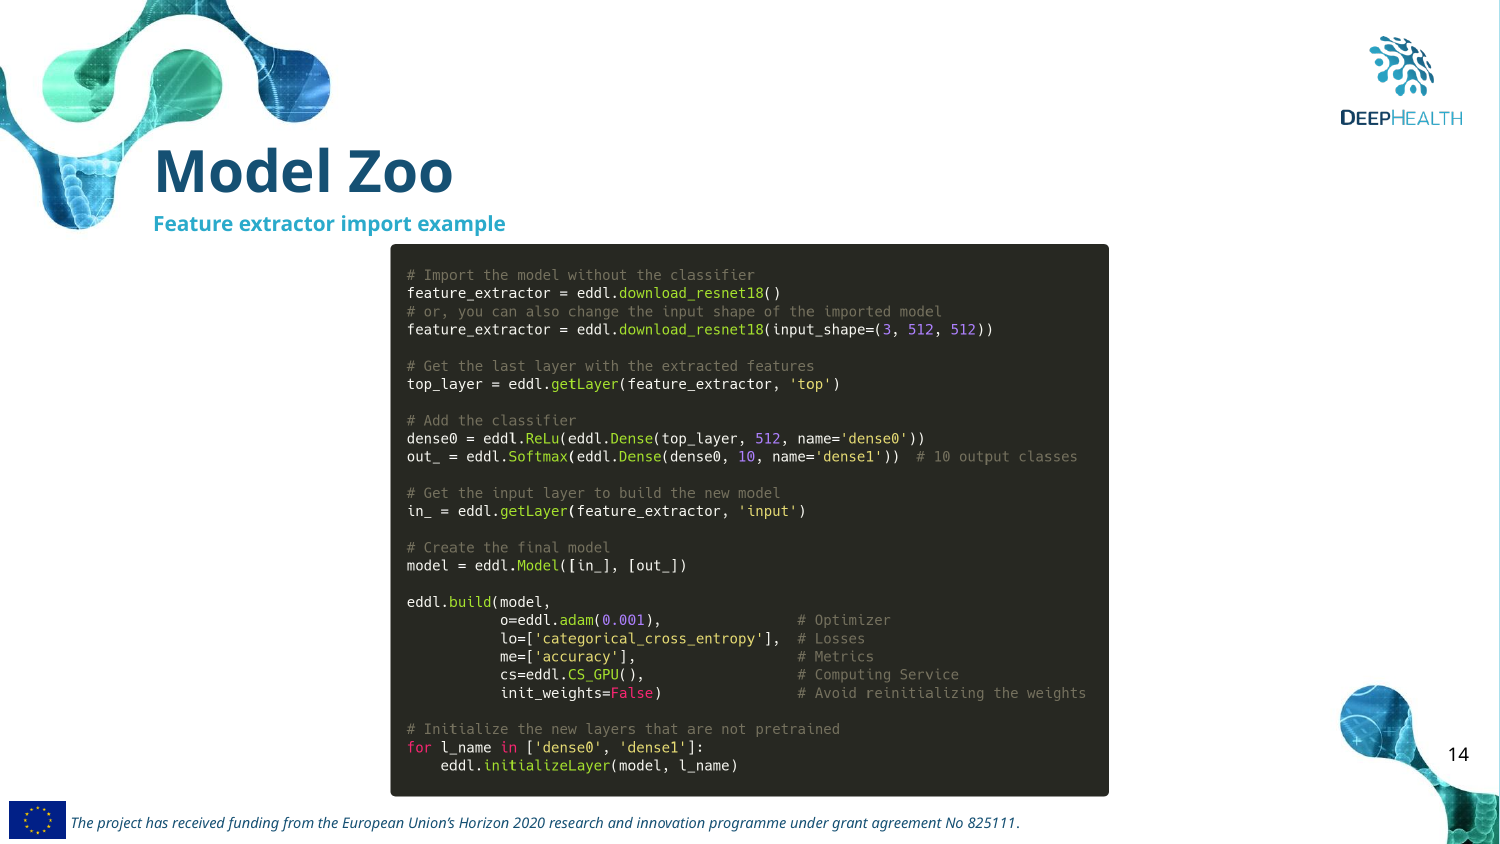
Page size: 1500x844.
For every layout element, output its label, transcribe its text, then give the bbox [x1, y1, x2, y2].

picture [0, 0, 1499, 844]
list Model Zoo [153, 134, 1060, 206]
list Feature extractor import example [153, 206, 837, 243]
